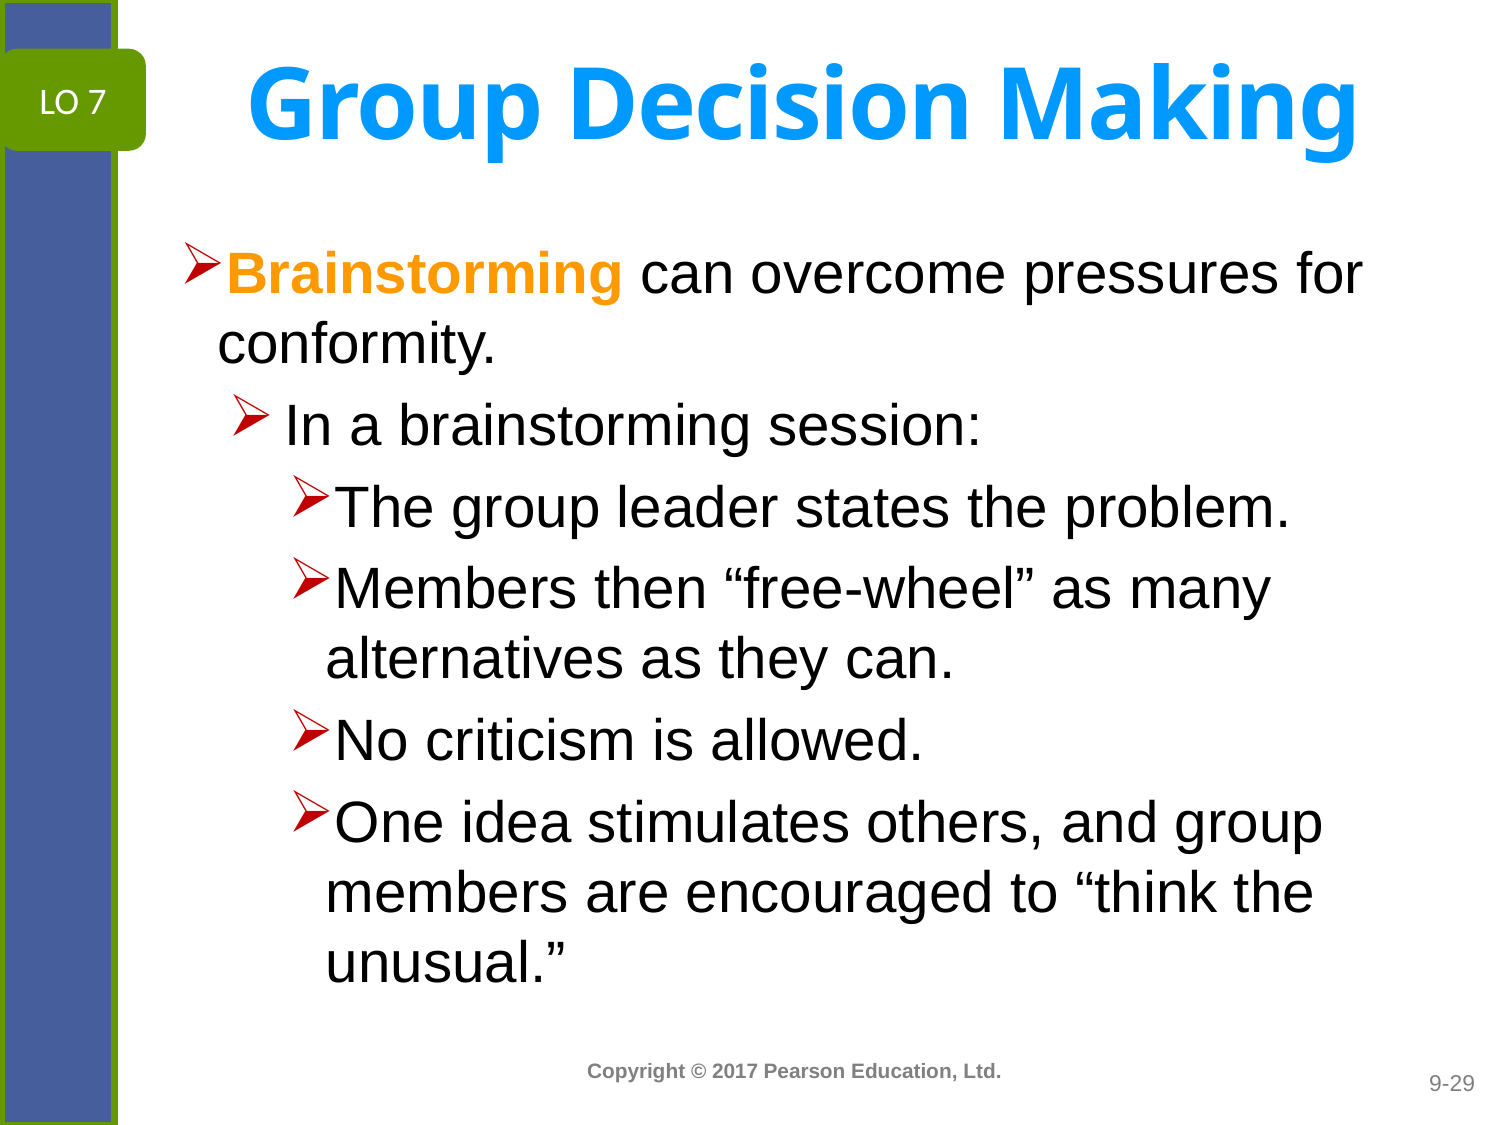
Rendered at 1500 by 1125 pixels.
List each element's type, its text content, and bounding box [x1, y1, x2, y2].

title Group Decision Making [145, 3, 1462, 197]
list Brainstorming can overcome pressures for conformity. In a brainstorming session: The group leader states the problem. Members then “free-wheel” as many alternatives as they can. No criticism is allowed. One idea stimulates others, and group members are encouraged to “think the unusual.” [145, 228, 1462, 1074]
slide_number 9-29 [1405, 1048, 1499, 1117]
text_box LO 7 [0, 46, 149, 153]
